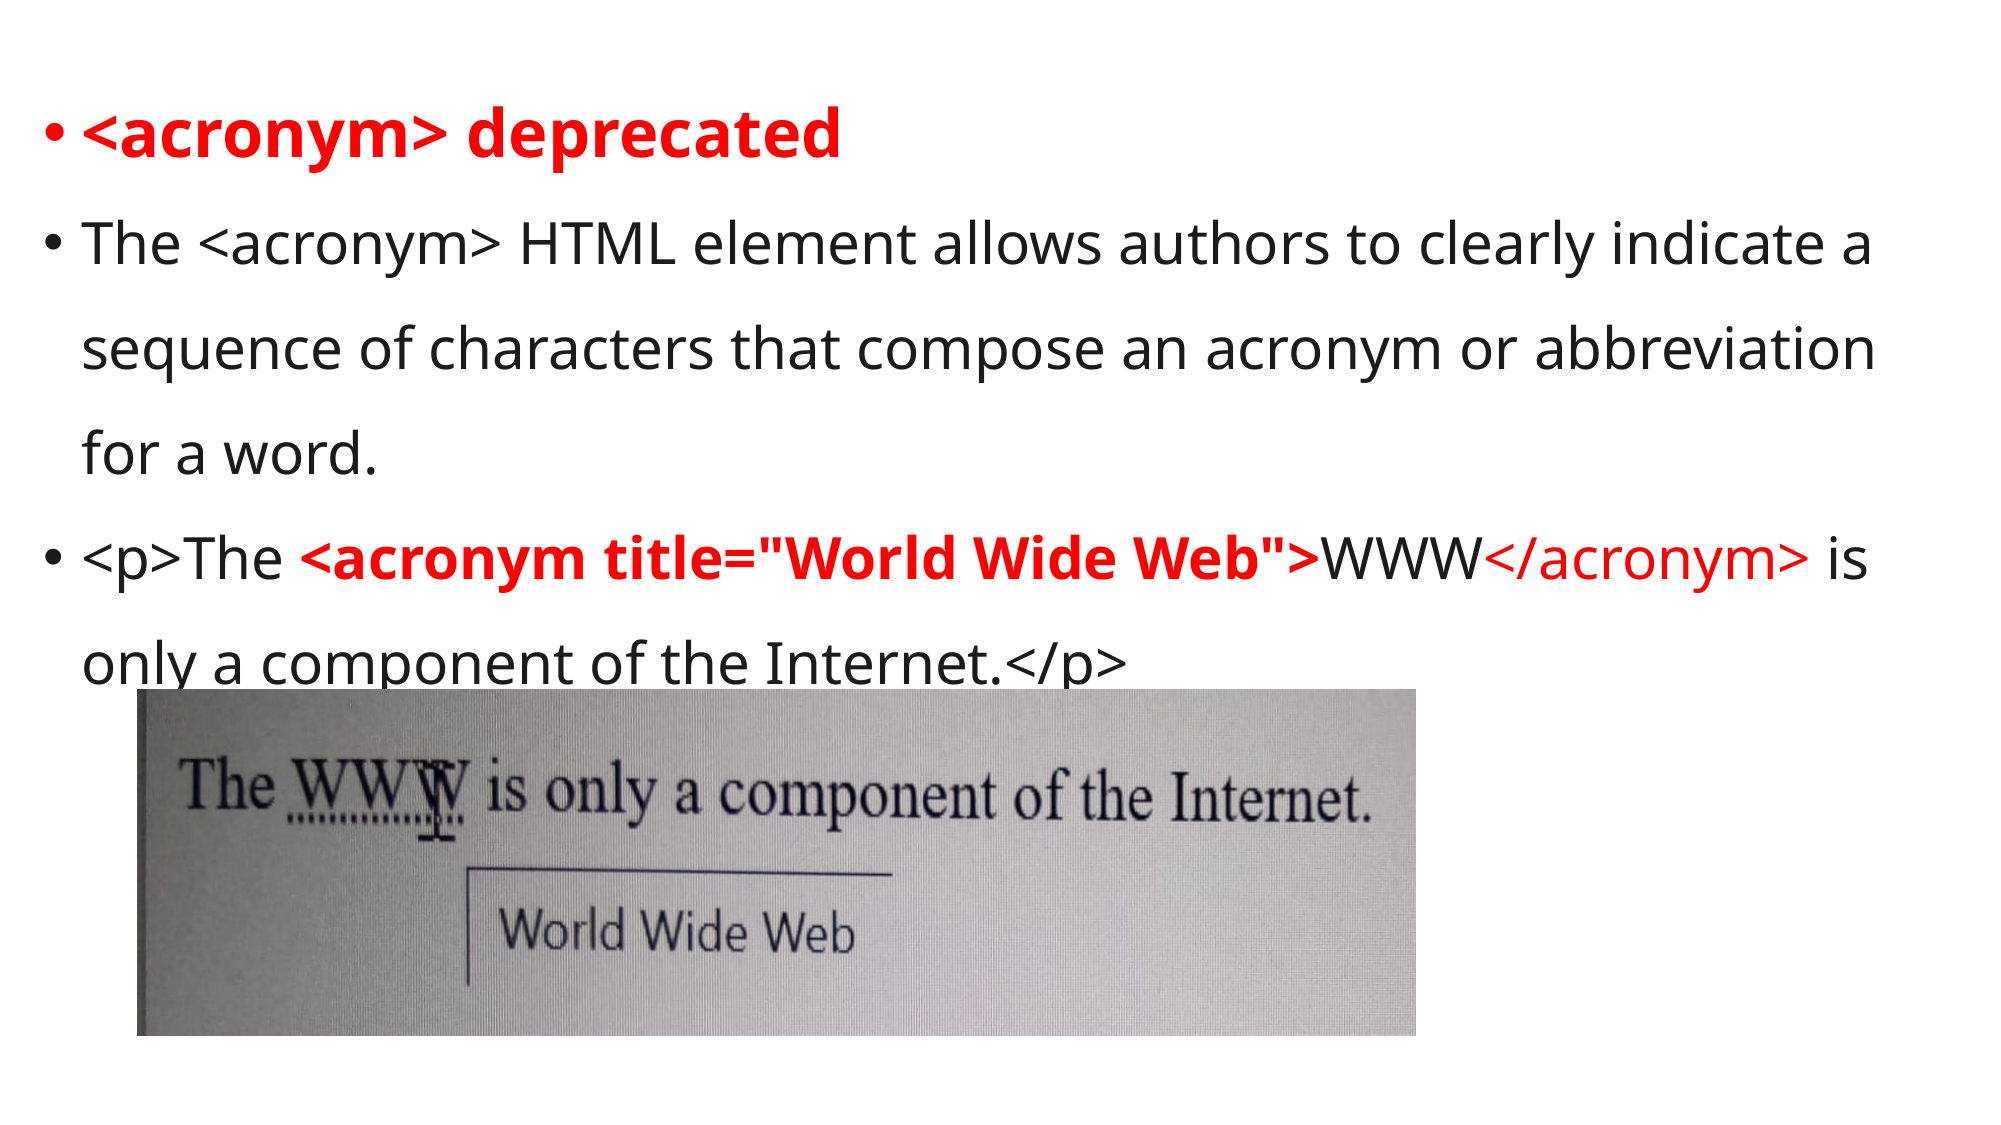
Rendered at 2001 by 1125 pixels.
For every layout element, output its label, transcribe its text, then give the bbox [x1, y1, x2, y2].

picture [137, 689, 1416, 1036]
list <acronym> deprecated The <acronym> HTML element allows authors to clearly indicate a sequence of characters that compose an acronym or abbreviation for a word. <p>The <acronym title="World Wide Web">WWW</acronym> is only a component of the Internet.</p> [28, 43, 1969, 1014]
